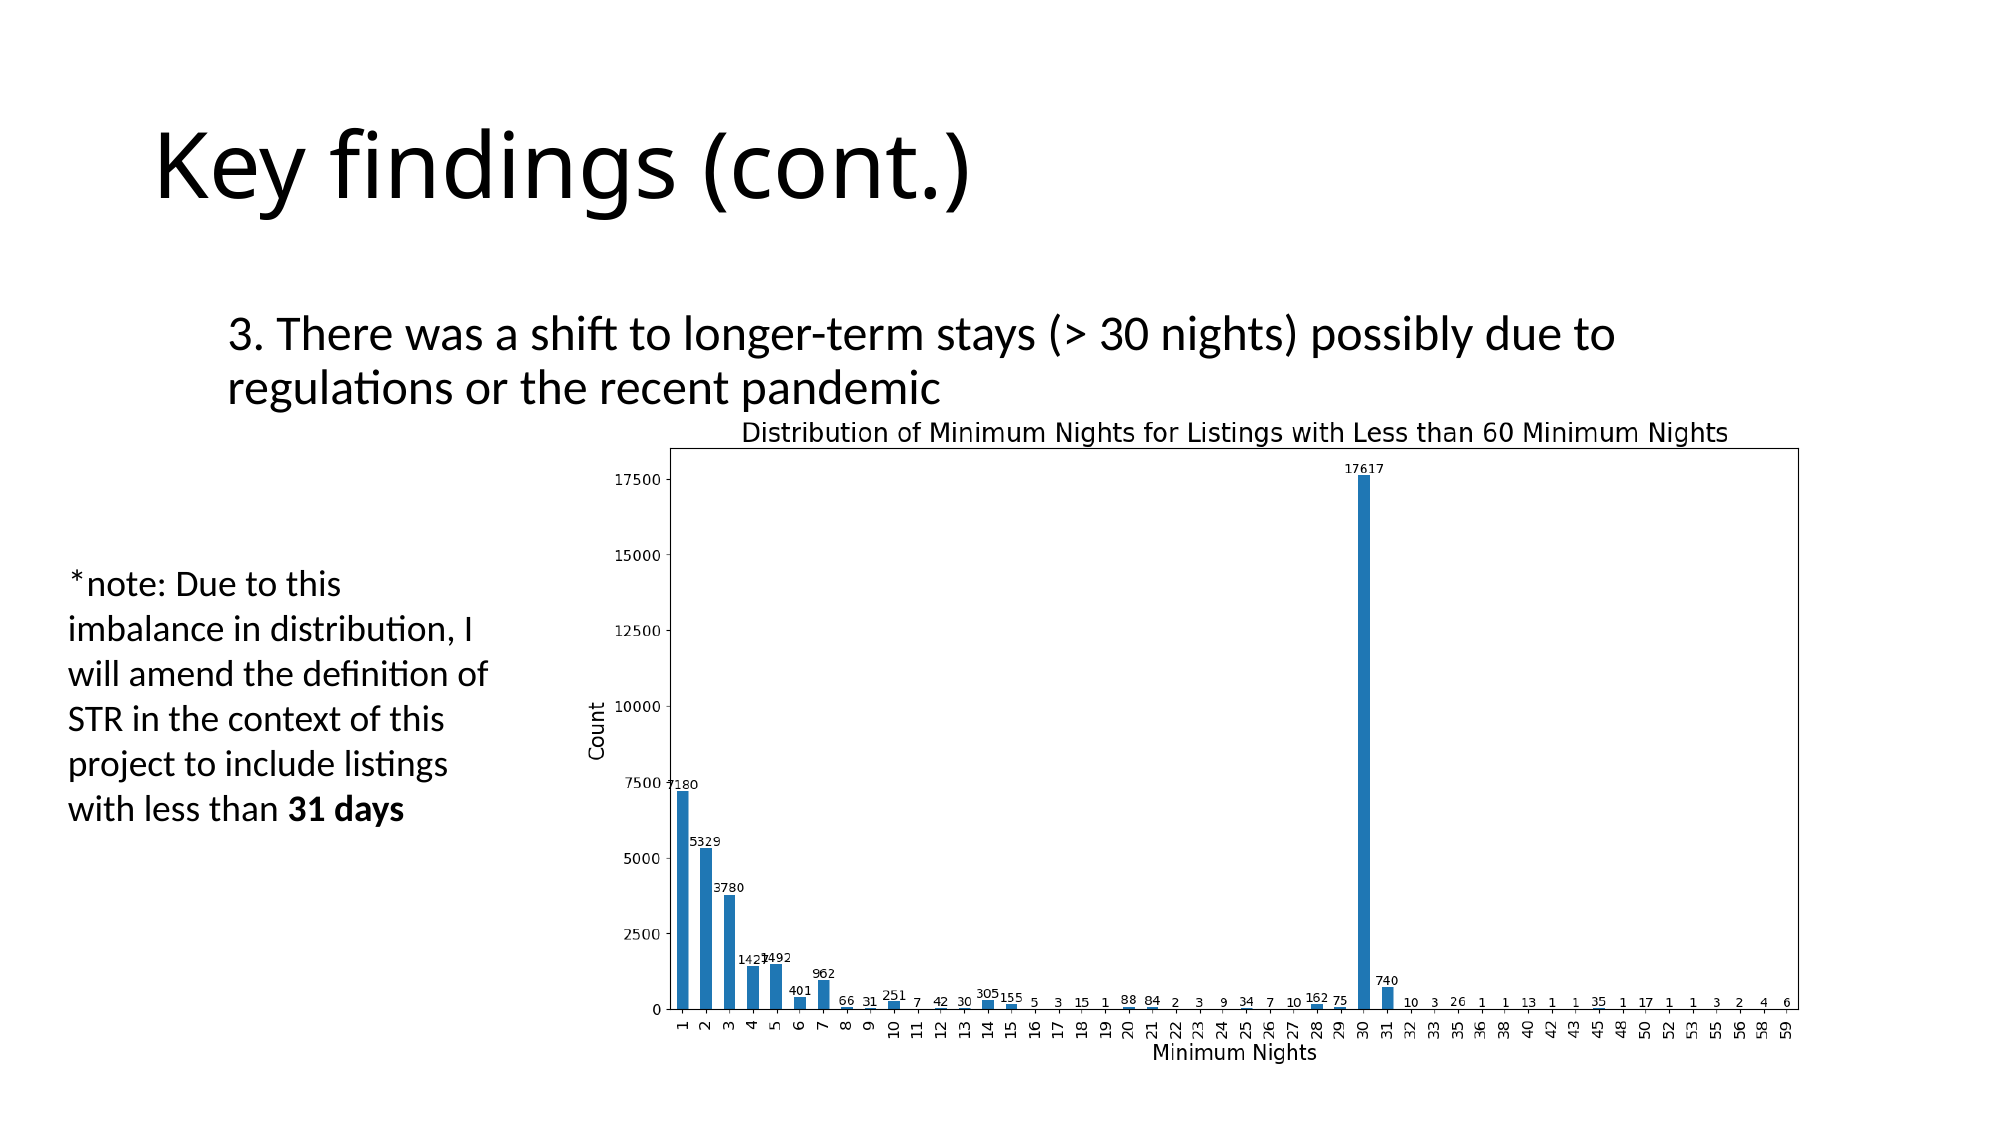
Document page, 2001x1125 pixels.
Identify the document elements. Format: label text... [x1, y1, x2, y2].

picture [577, 412, 1807, 1072]
title Key findings (cont.) [137, 59, 1863, 278]
text_box *note: Due to this imbalance in distribution, I will amend the definition of STR in the context of this project to include listings with less than 31 days [53, 551, 522, 837]
list 3. There was a shift to longer-term stays (> 30 nights) possibly due to regulations or the recent pandemic [137, 299, 1863, 1014]
